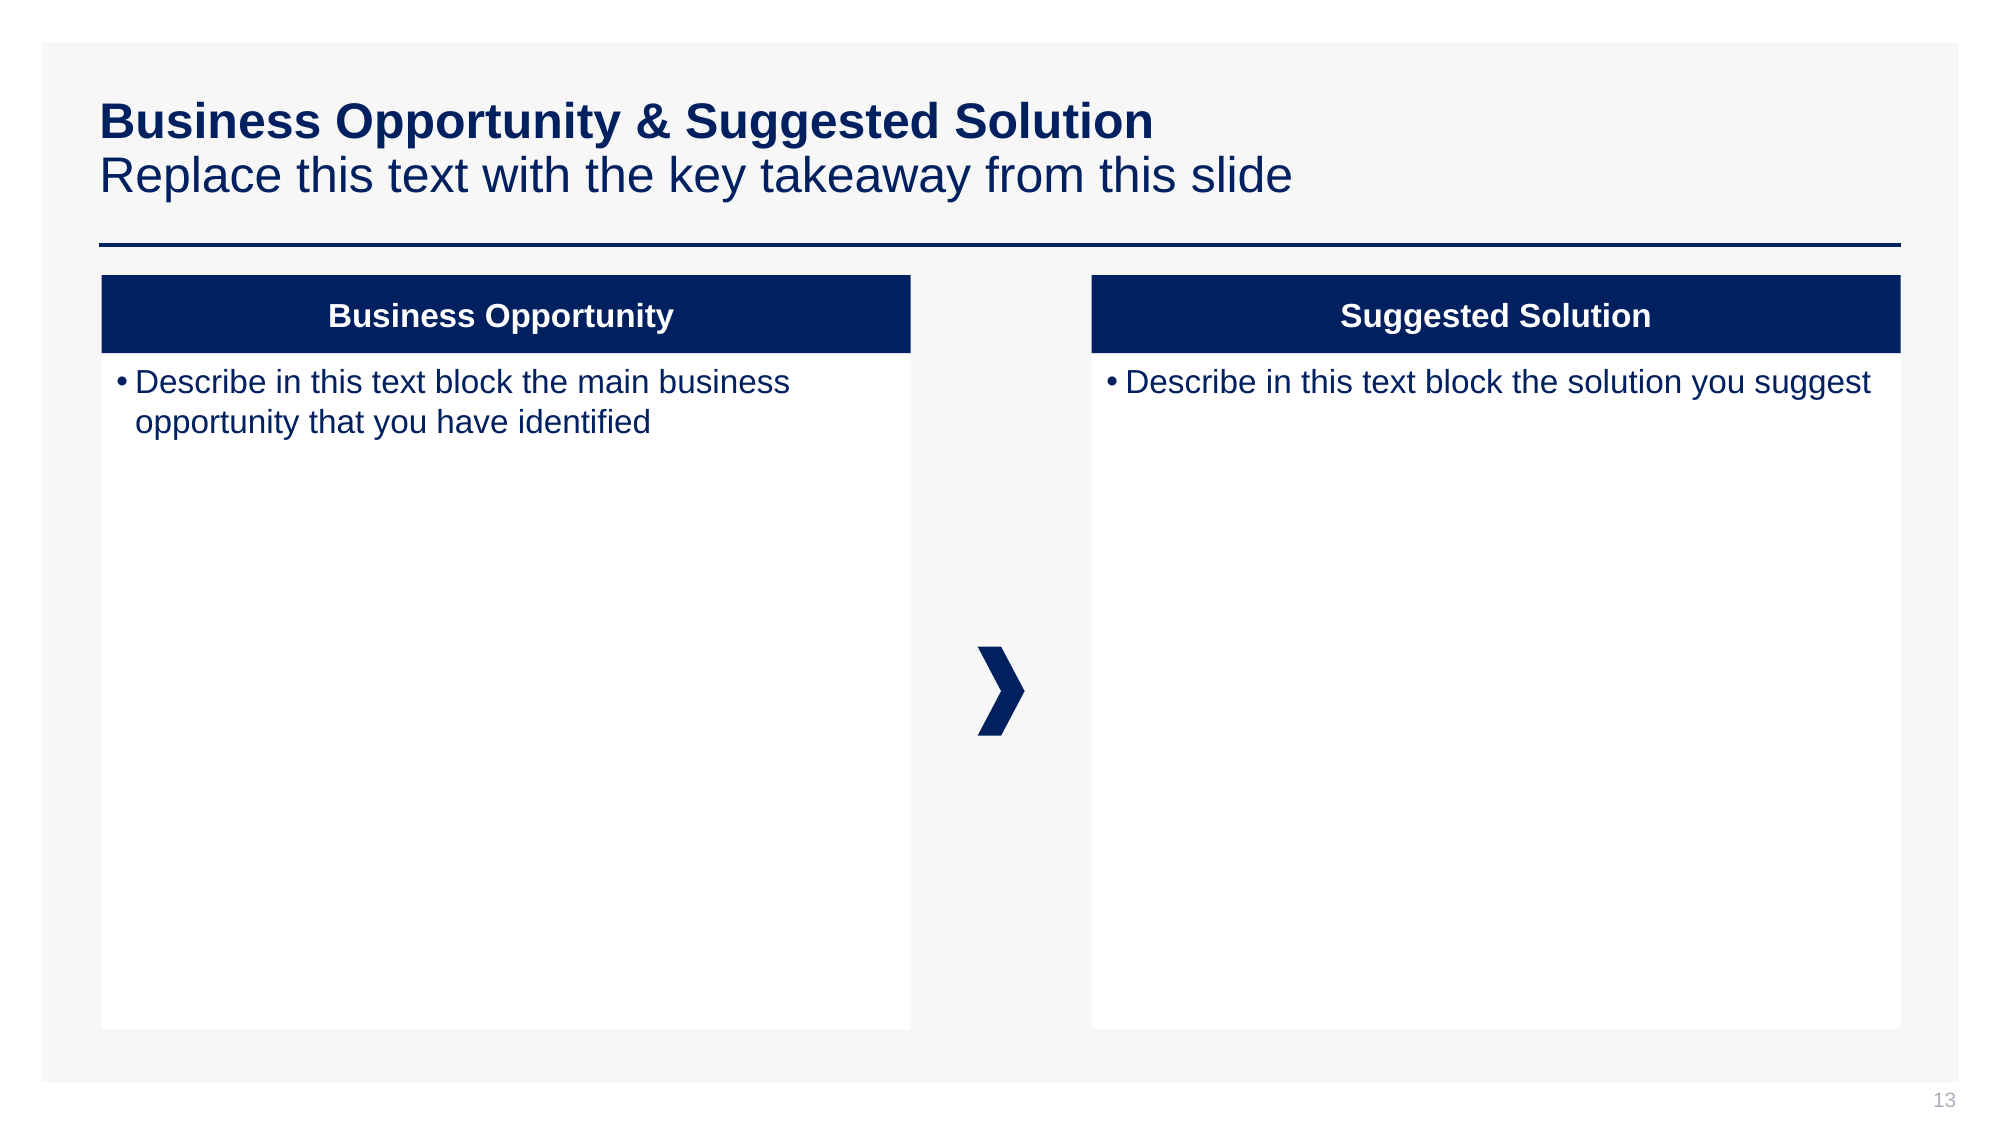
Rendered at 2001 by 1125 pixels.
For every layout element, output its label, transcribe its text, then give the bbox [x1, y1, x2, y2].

text_box Business Opportunity [100, 274, 912, 352]
text_box Suggested Solution [1091, 274, 1902, 352]
title Business Opportunity & Suggested Solution Replace this text with the key takeaway from this slide [84, 59, 1901, 239]
slide_number 13 [1506, 1088, 1957, 1119]
text_box Describe in this text block the main business opportunity that you have identified [100, 352, 912, 1030]
text_box Describe in this text block the solution you suggest [1091, 352, 1902, 1030]
text_box [975, 645, 1026, 737]
